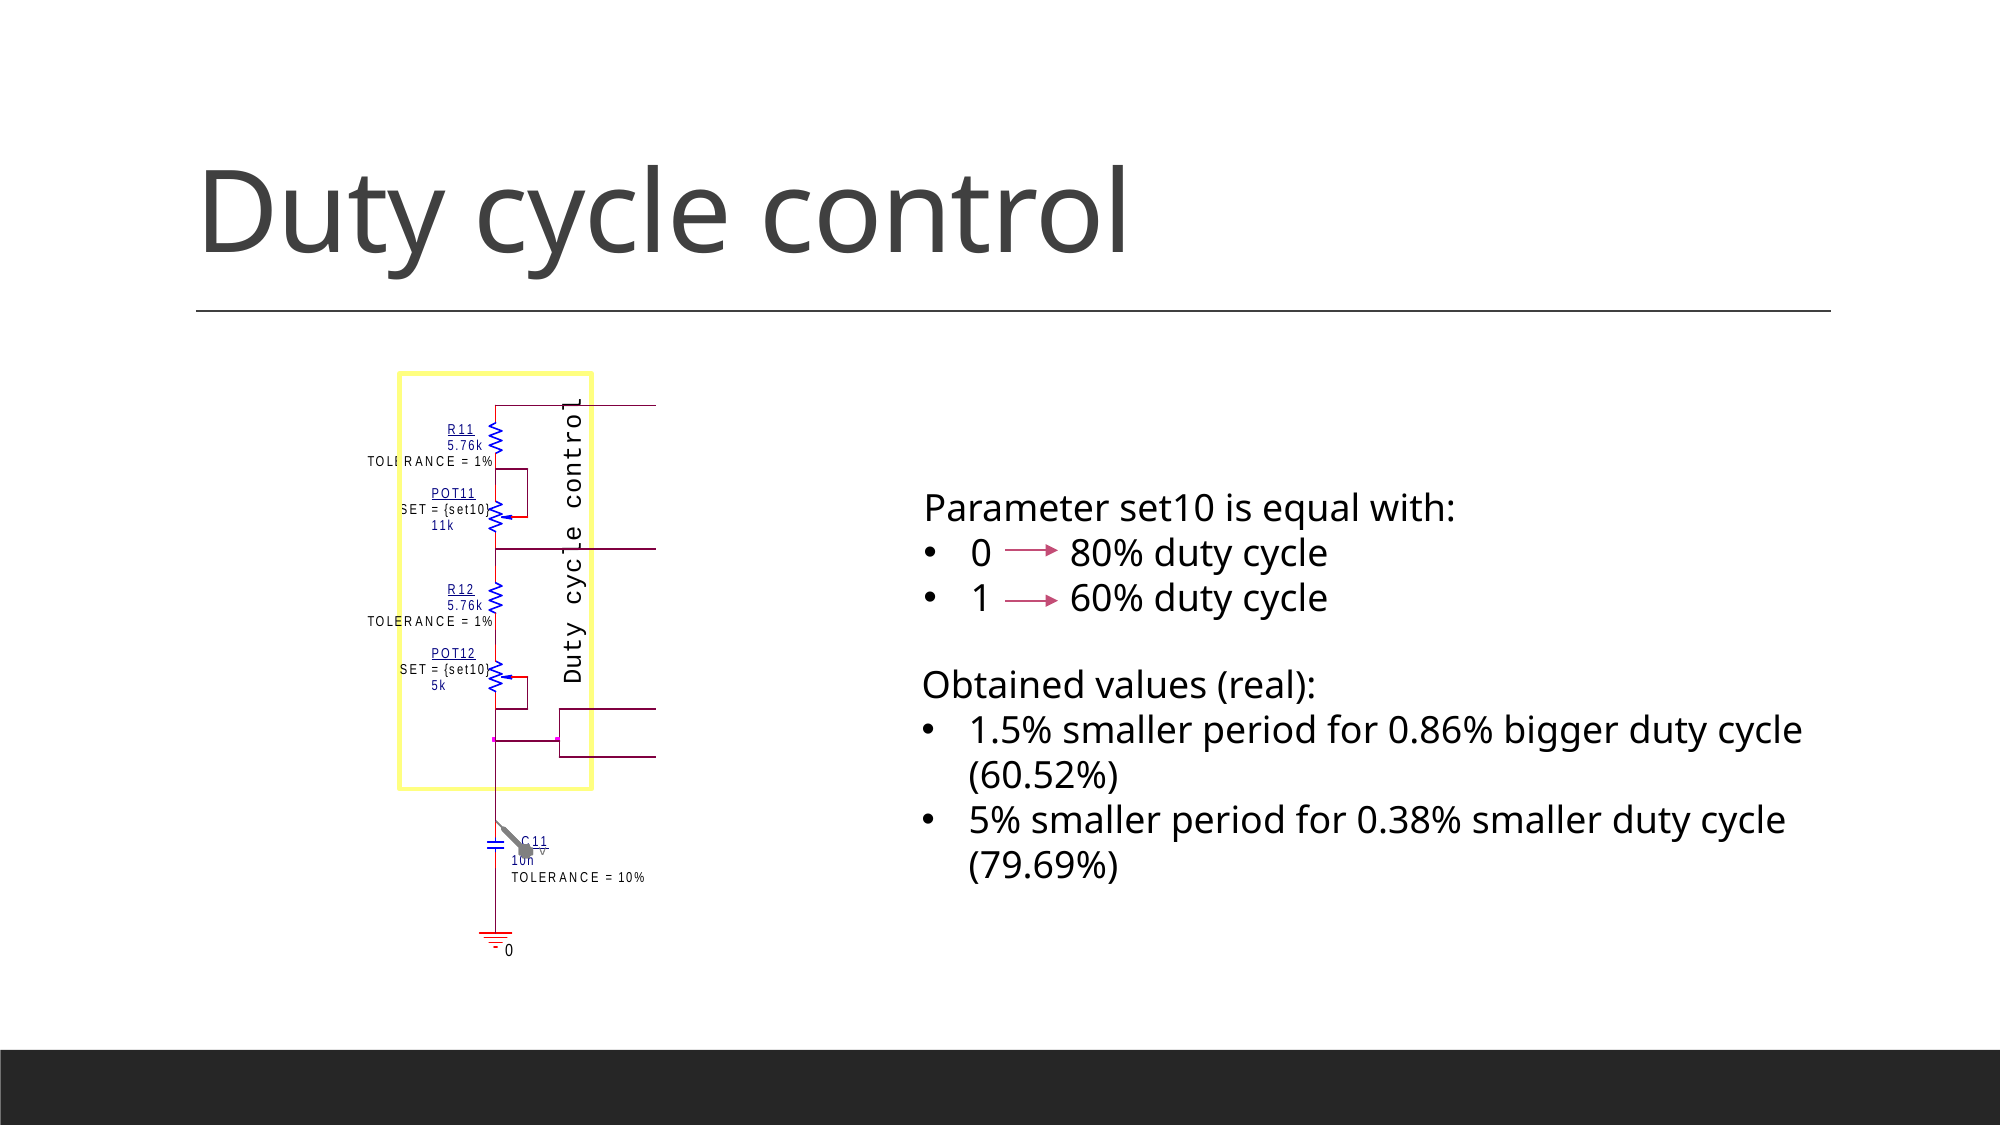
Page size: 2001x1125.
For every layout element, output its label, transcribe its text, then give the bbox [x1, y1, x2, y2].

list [364, 345, 657, 963]
title Duty cycle control [180, 47, 1830, 285]
text_box Obtained values (real): 1.5% smaller period for 0.86% bigger duty cycle (60.52%) 5% smaller period for 0.38% smaller duty cycle (79.69%) [906, 653, 1944, 894]
text_box Parameter set10 is equal with: 0 80% duty cycle 1 60% duty cycle [909, 476, 2000, 672]
